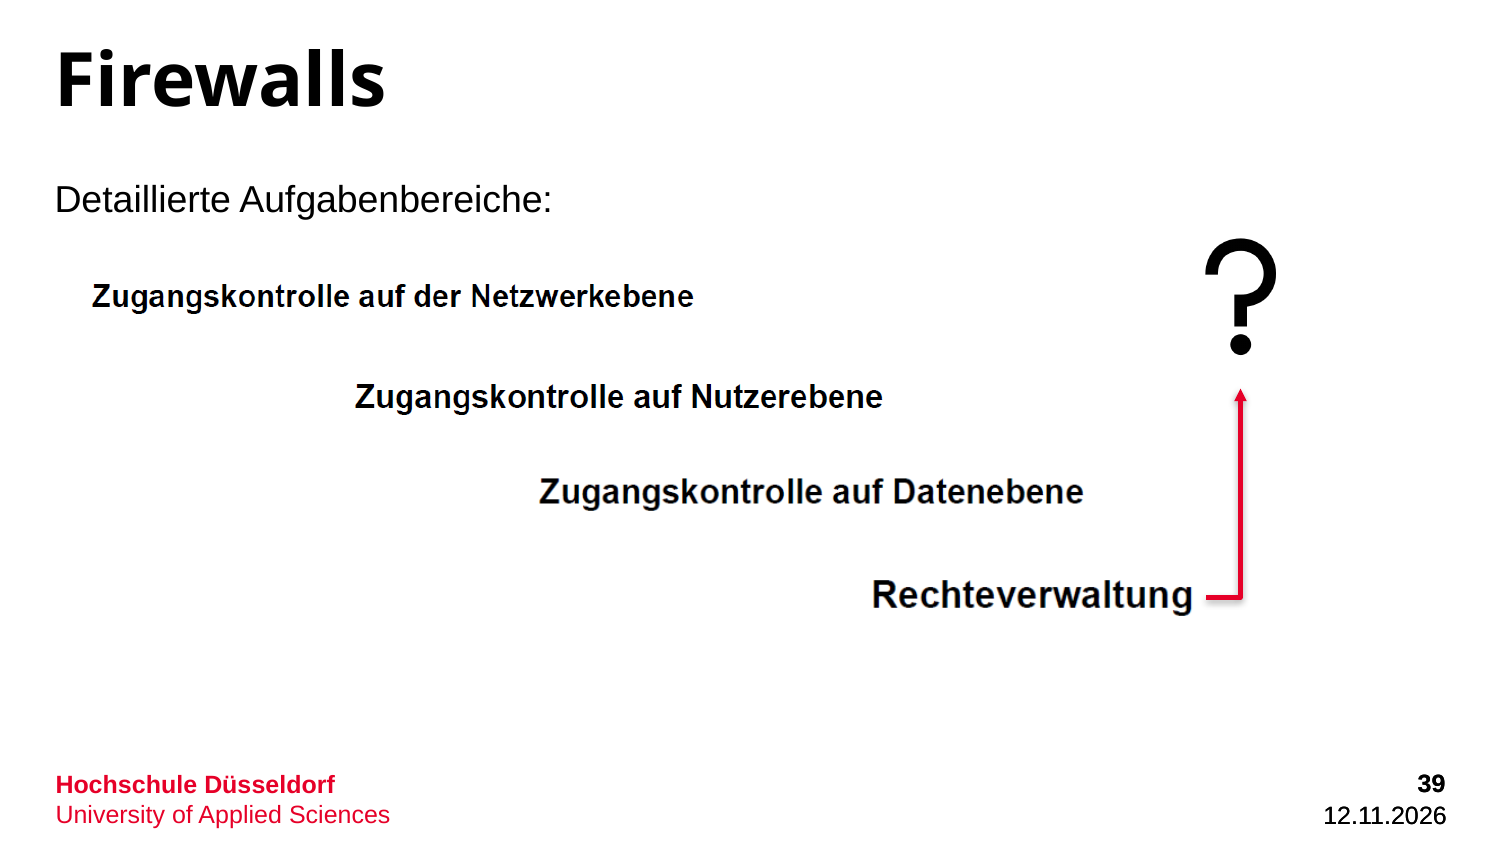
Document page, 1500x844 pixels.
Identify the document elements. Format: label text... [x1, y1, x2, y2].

text_box Detaillierte Aufgabenbereiche: [39, 167, 1366, 228]
picture [526, 468, 1097, 515]
picture [84, 279, 708, 316]
picture [343, 373, 896, 420]
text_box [1206, 388, 1241, 598]
title Firewalls [39, 24, 1461, 160]
text_box 39 [1283, 759, 1461, 815]
picture [862, 571, 1207, 624]
text_box 23.11.2022 [1305, 785, 1463, 844]
picture [1165, 221, 1316, 372]
